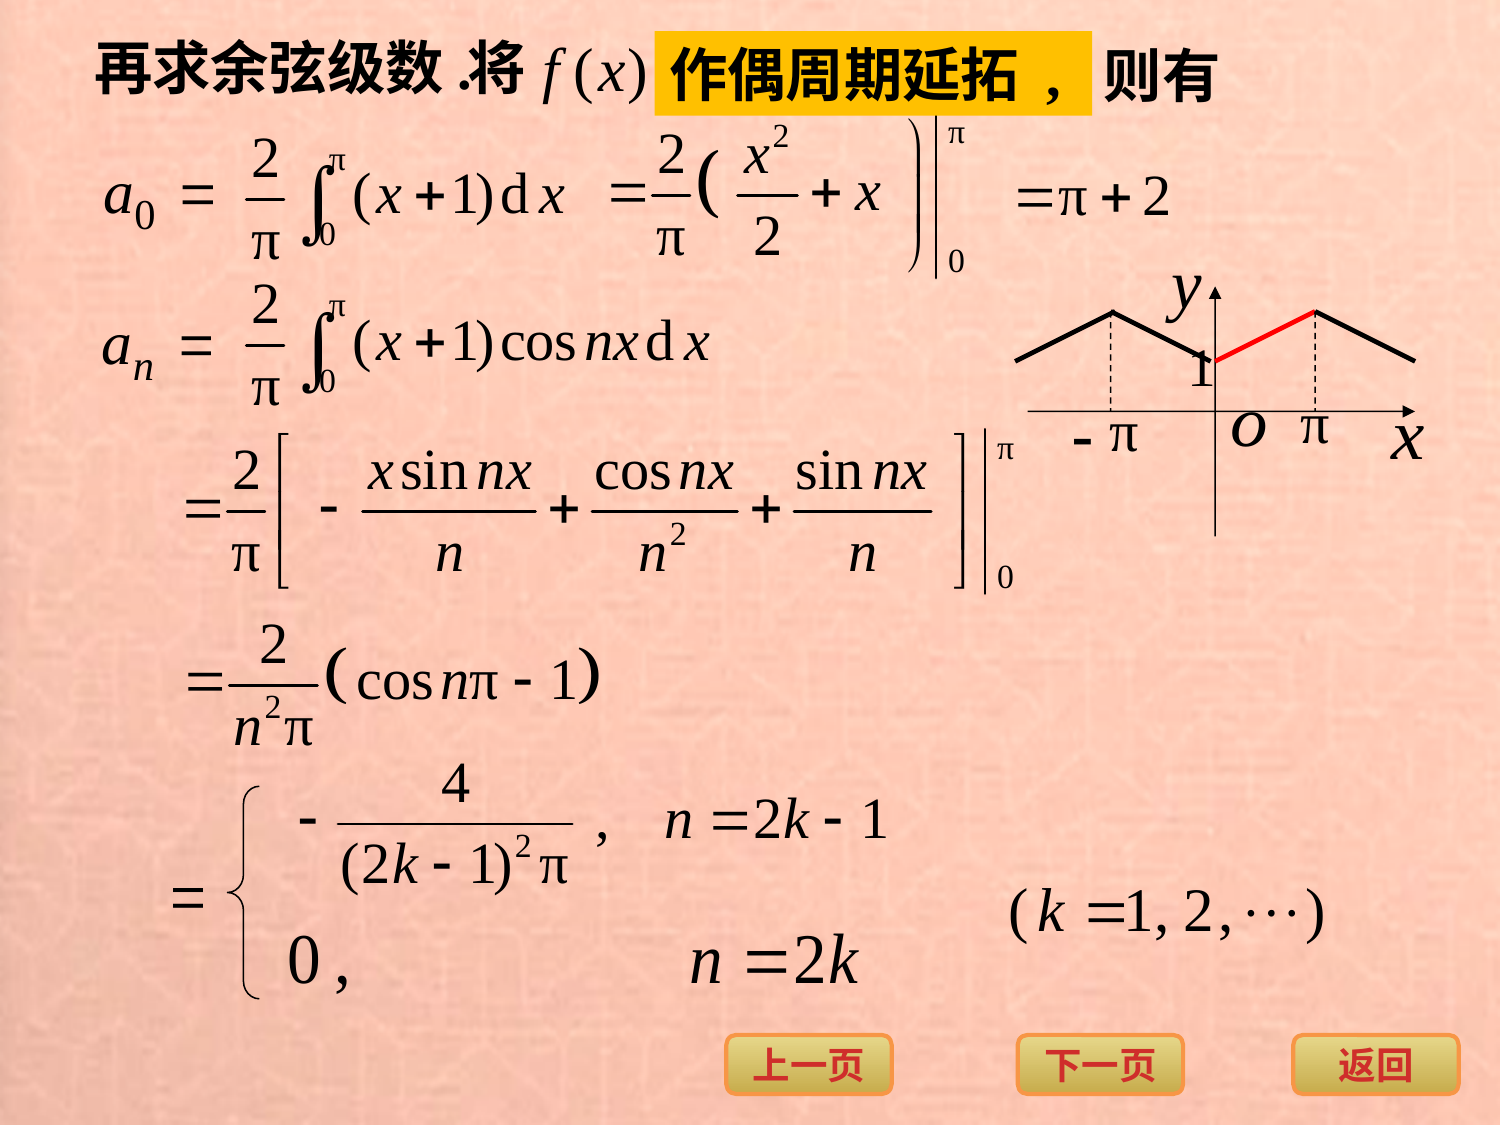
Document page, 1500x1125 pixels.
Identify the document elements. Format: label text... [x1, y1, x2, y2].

text_box [227, 786, 260, 999]
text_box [1153, 261, 1216, 314]
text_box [179, 614, 599, 753]
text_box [1008, 168, 1174, 222]
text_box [278, 918, 874, 1009]
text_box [1220, 398, 1276, 461]
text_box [162, 887, 203, 912]
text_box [1296, 412, 1335, 451]
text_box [99, 160, 213, 235]
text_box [177, 423, 1024, 600]
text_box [241, 274, 716, 413]
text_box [602, 108, 974, 284]
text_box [527, 42, 649, 110]
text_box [241, 128, 570, 267]
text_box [1063, 311, 1211, 459]
text_box 则有 [1089, 31, 1302, 117]
picture [0, 0, 1500, 1125]
text_box 再求余弦级数. [79, 23, 580, 137]
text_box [1006, 881, 1328, 950]
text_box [295, 752, 888, 902]
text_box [97, 311, 211, 385]
text_box 作偶周期延拓 , [654, 31, 1093, 116]
text_box 将 [452, 23, 578, 109]
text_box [1377, 411, 1434, 474]
